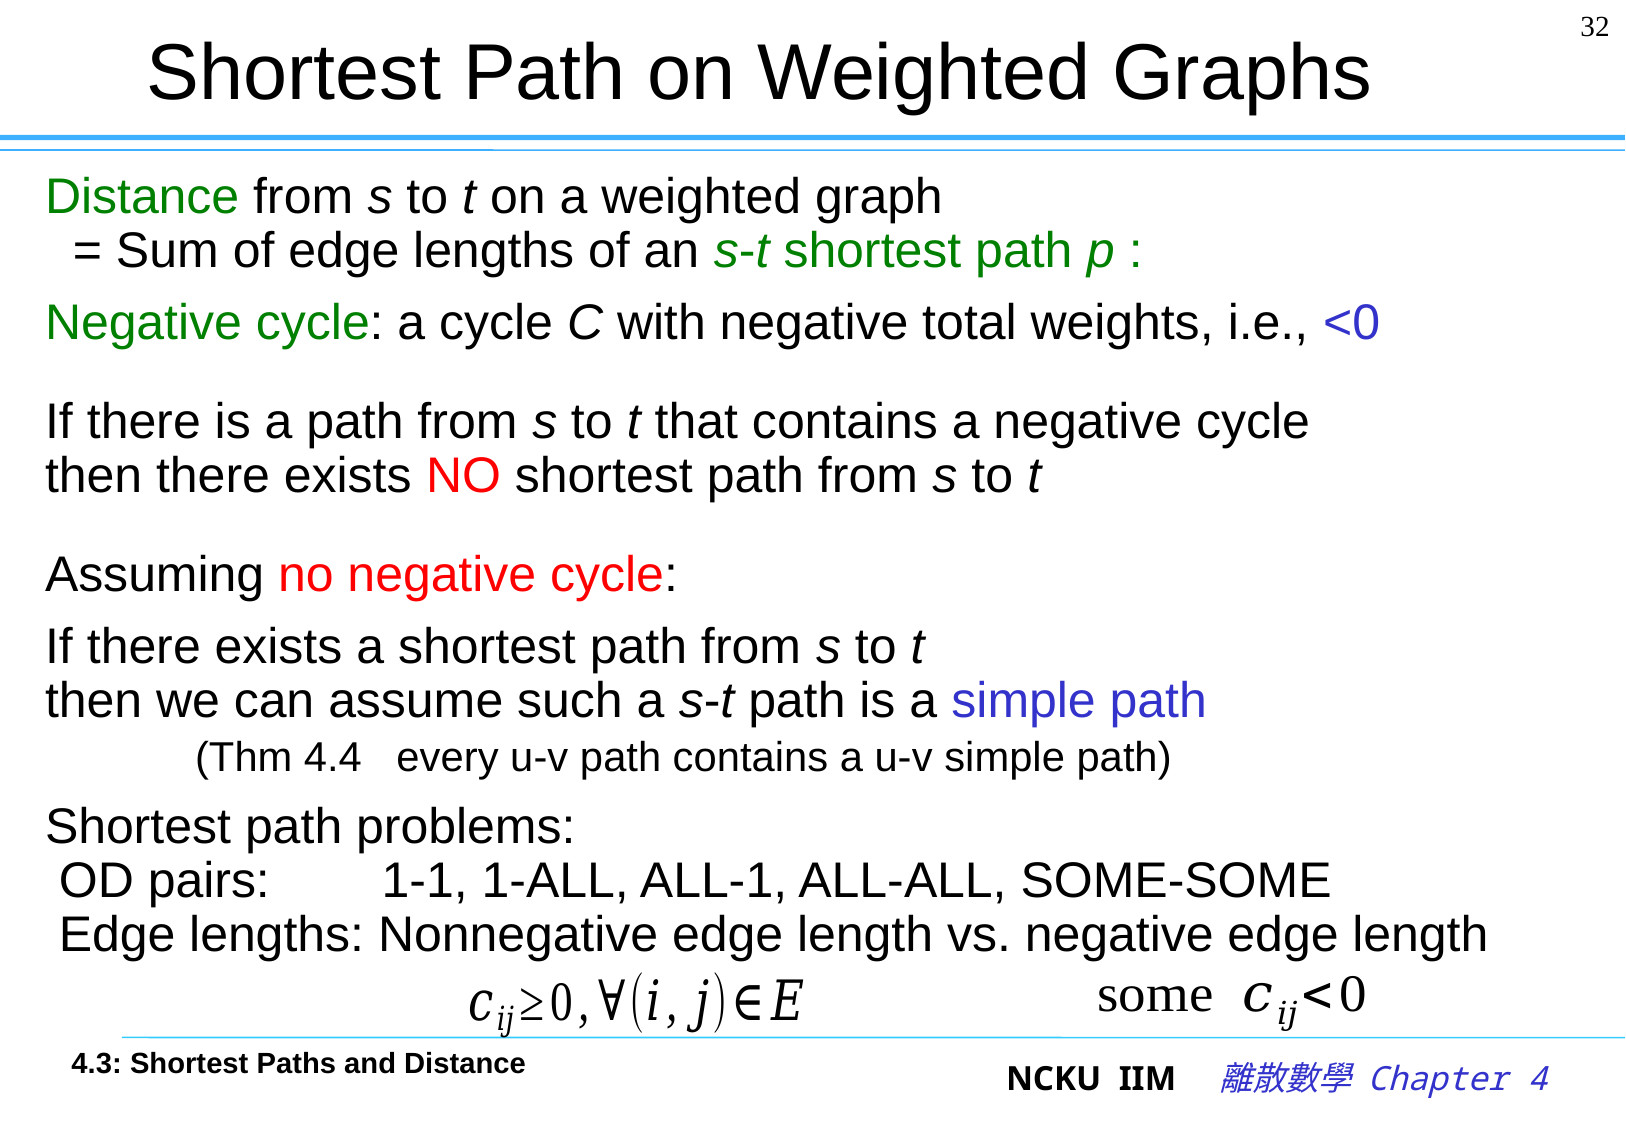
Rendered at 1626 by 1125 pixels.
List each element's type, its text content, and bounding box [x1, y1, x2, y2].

slide_number 32 [1490, 0, 1625, 75]
title Shortest Path on Weighted Graphs [29, 0, 1490, 135]
text_box 4.3: Shortest Paths and Distance [56, 1036, 542, 1087]
